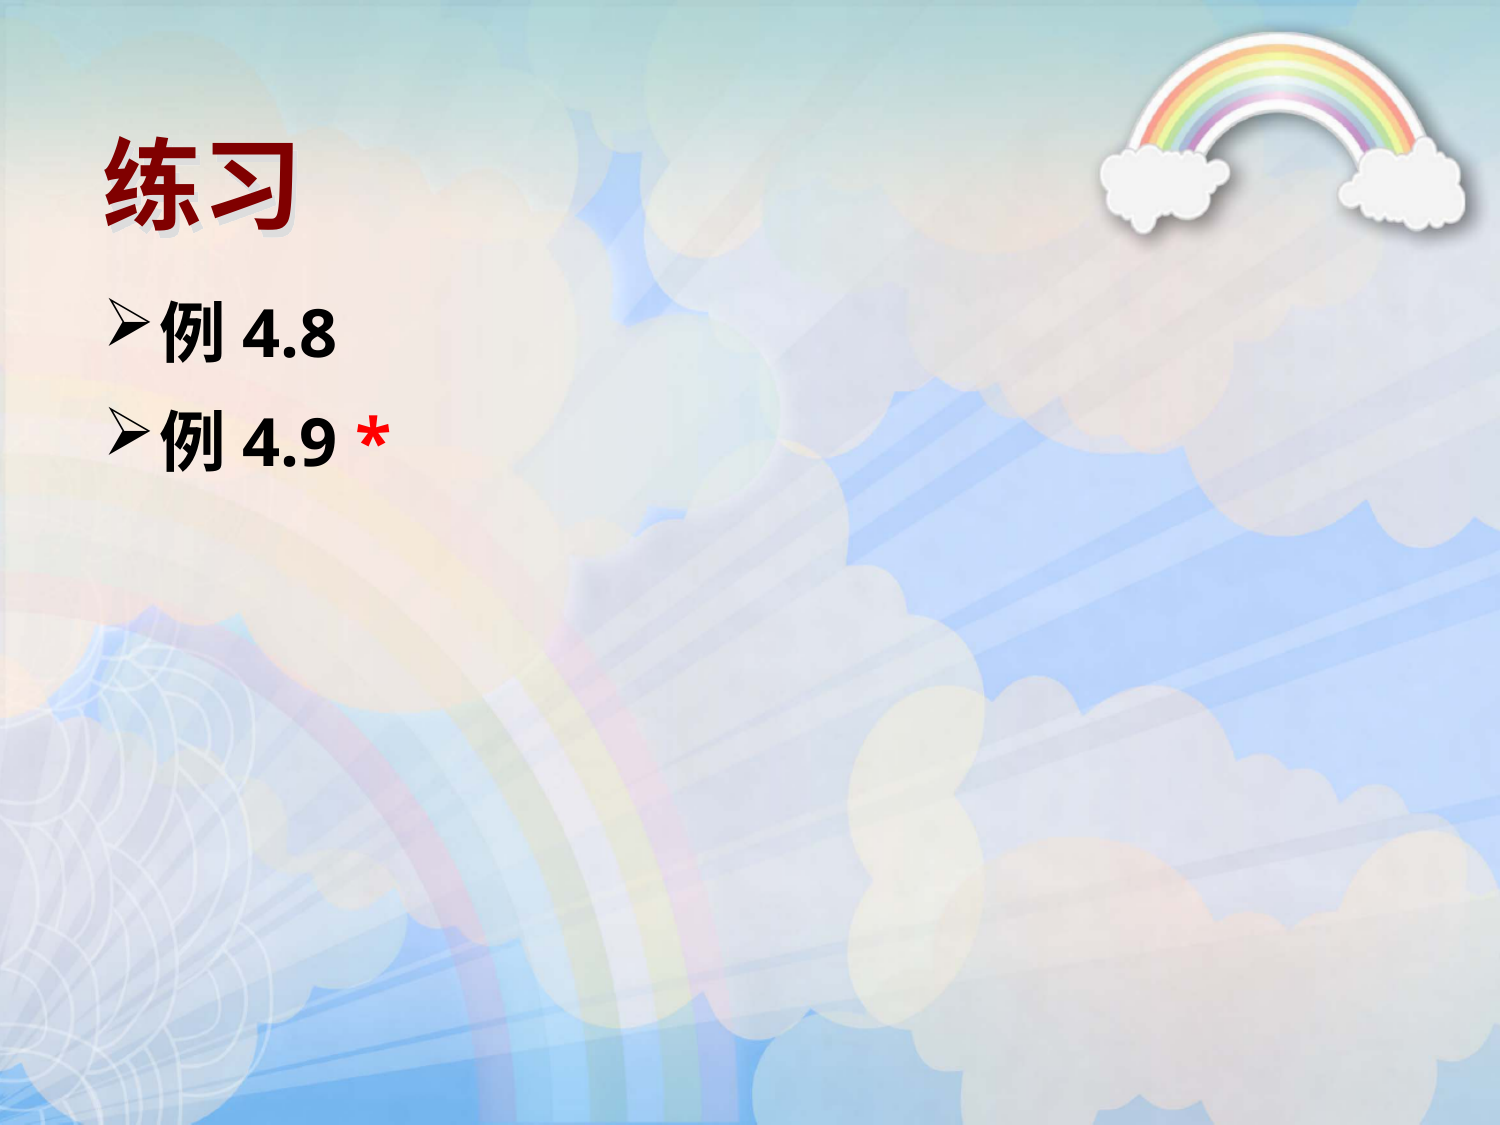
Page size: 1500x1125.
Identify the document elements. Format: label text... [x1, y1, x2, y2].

title 练习 [87, 114, 1427, 251]
picture [0, 0, 1500, 1125]
list 例4.8 例4.9 * [88, 267, 1426, 1005]
